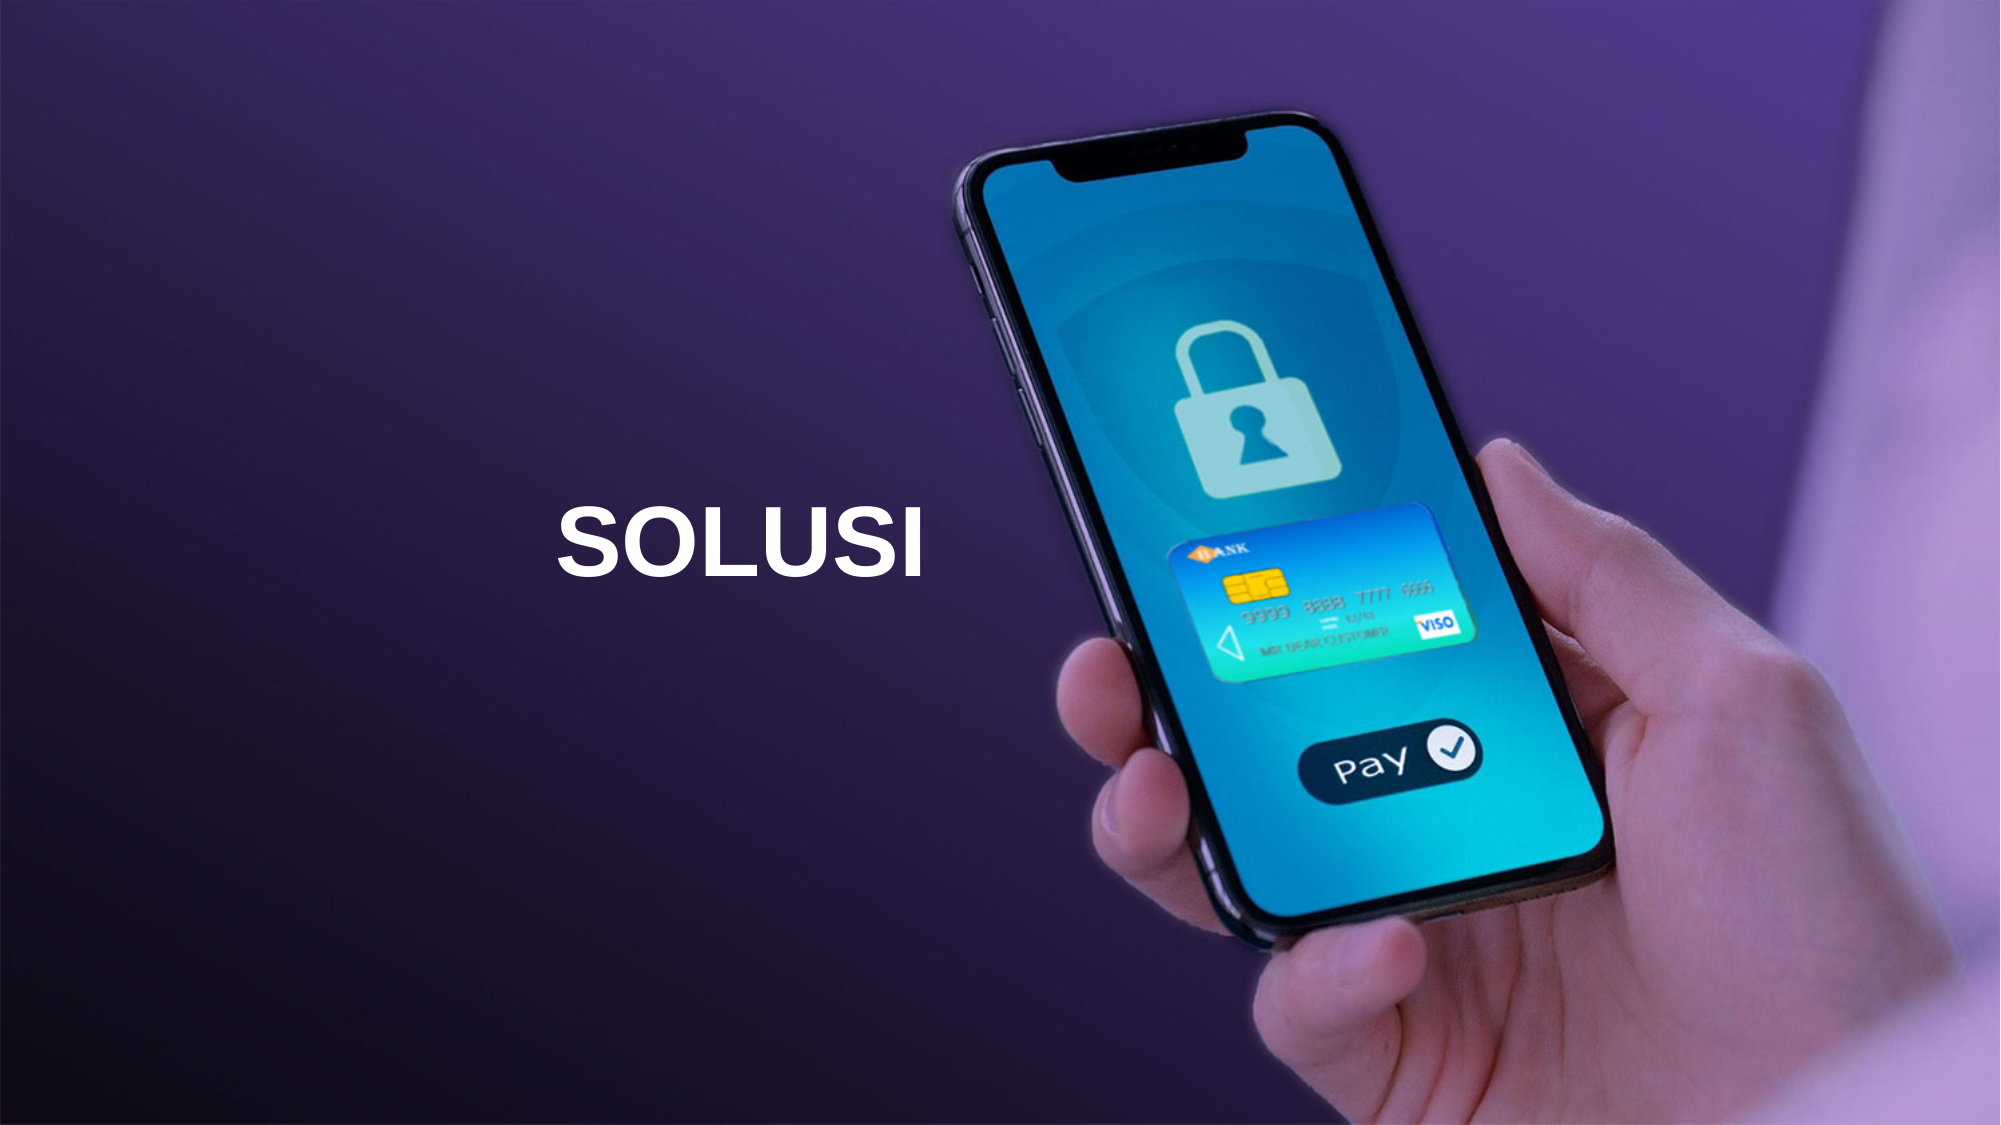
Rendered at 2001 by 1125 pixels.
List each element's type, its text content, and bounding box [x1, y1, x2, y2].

picture [0, 0, 2001, 1125]
text_box SOLUSI [158, 469, 943, 605]
